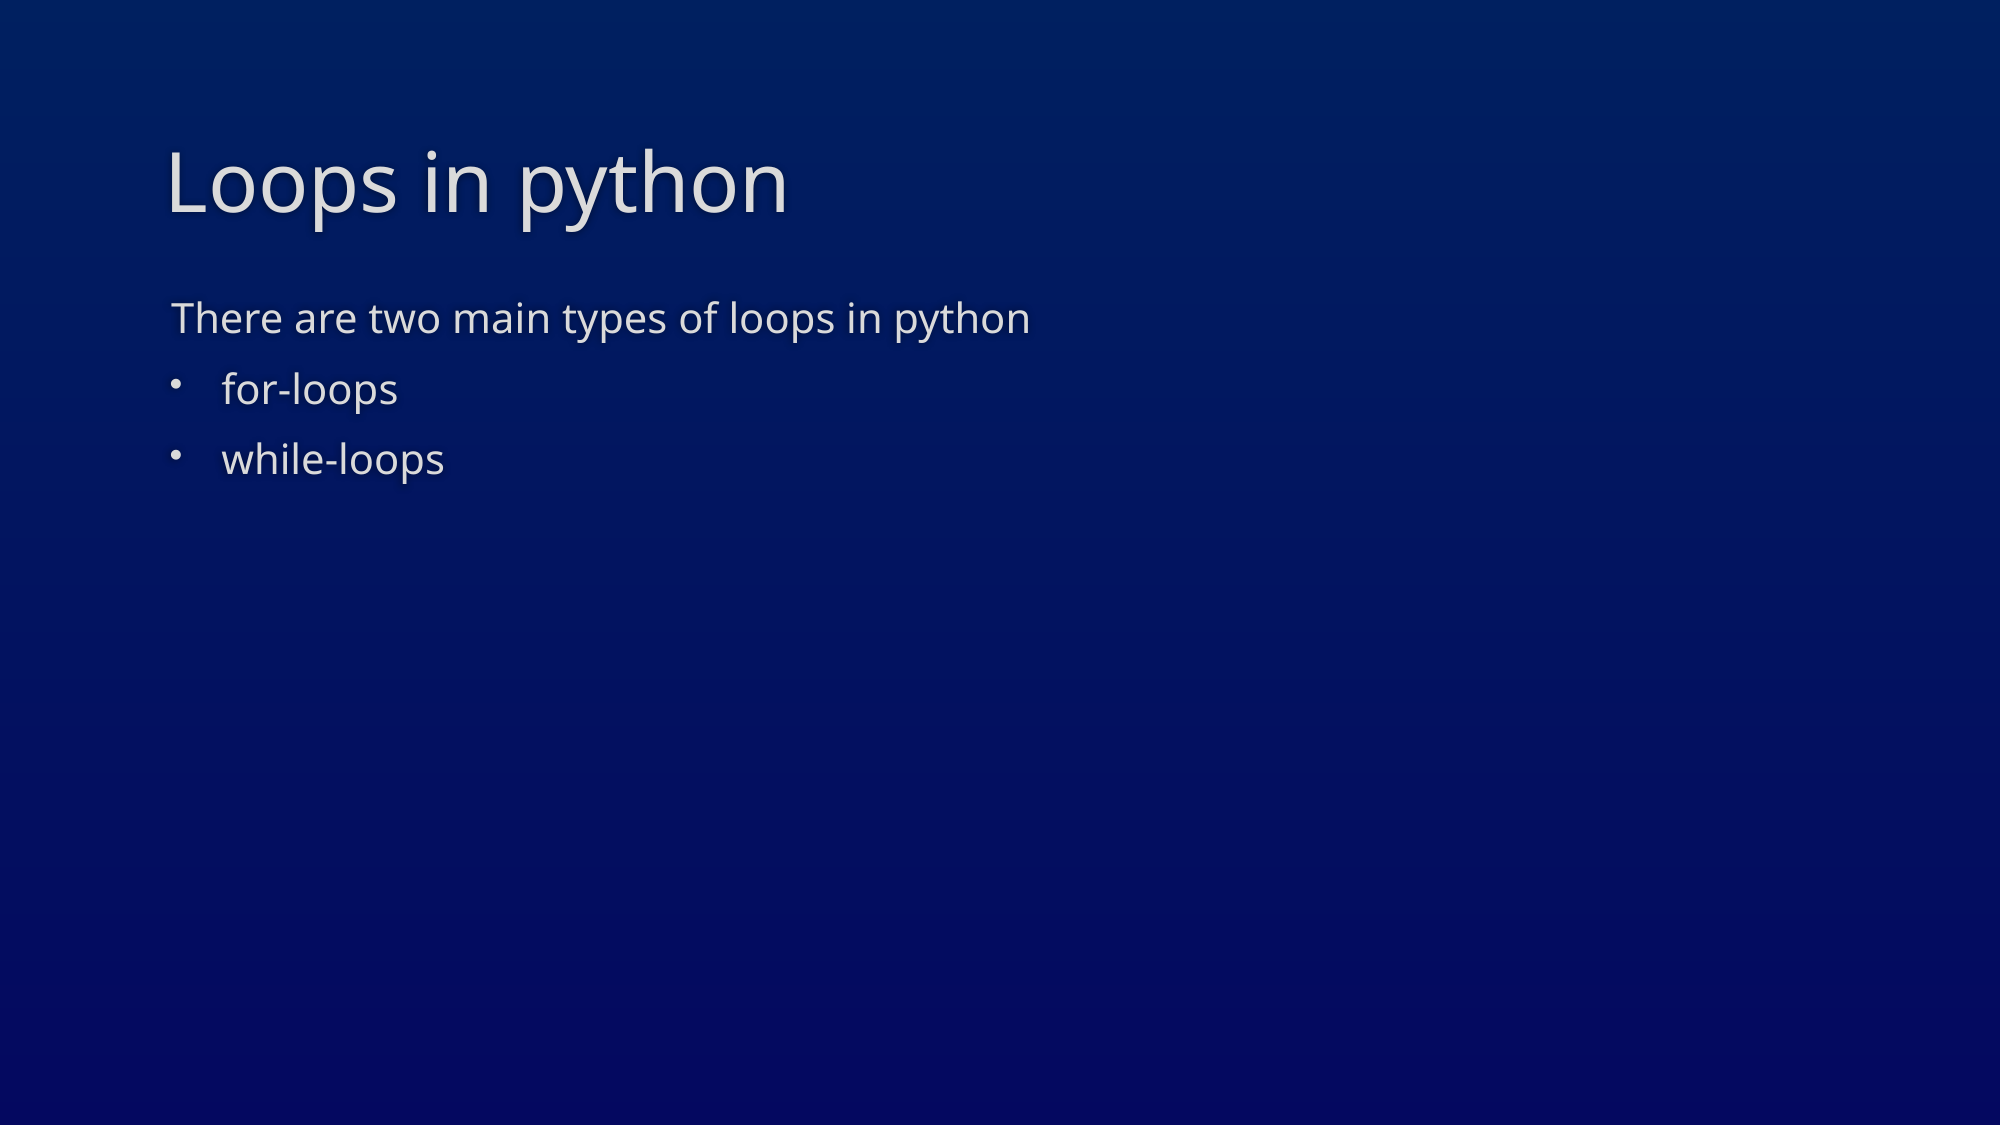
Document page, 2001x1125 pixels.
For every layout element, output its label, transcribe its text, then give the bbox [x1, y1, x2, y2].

title Loops in python [149, 99, 1849, 260]
list There are two main types of loops in python for-loops while-loops [149, 284, 1849, 950]
